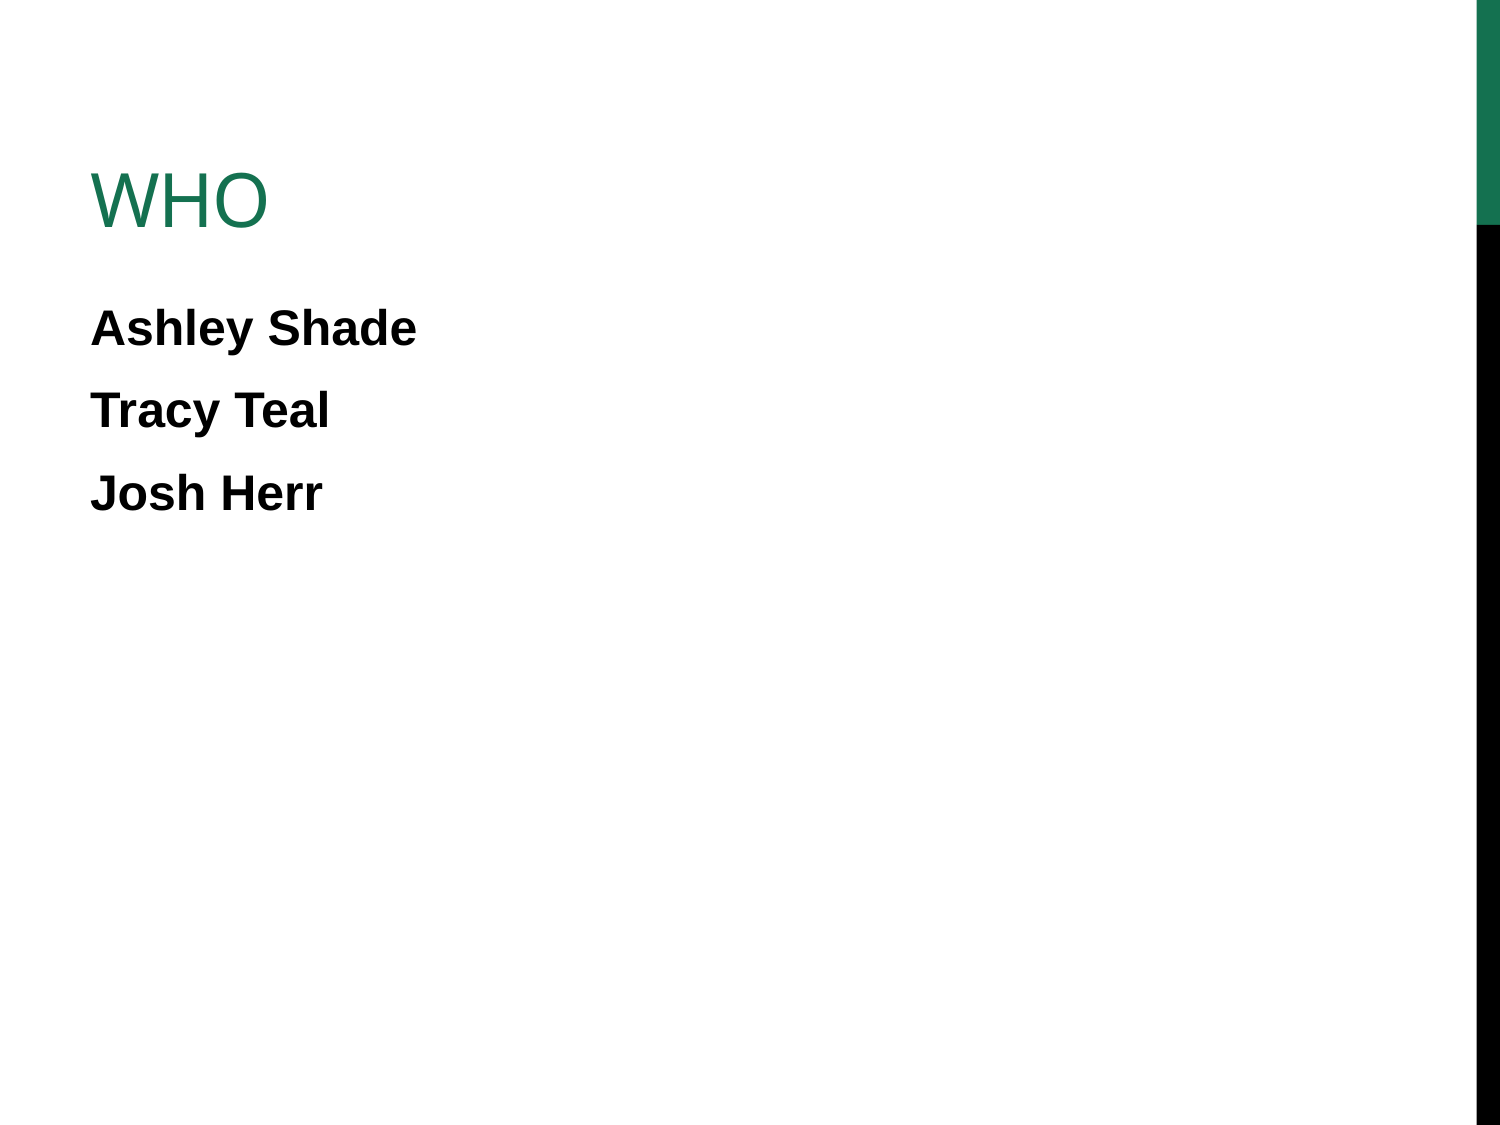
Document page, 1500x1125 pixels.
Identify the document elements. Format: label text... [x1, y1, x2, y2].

list Ashley Shade Tracy Teal Josh Herr [75, 287, 1325, 1005]
title WHO [75, 25, 1025, 250]
